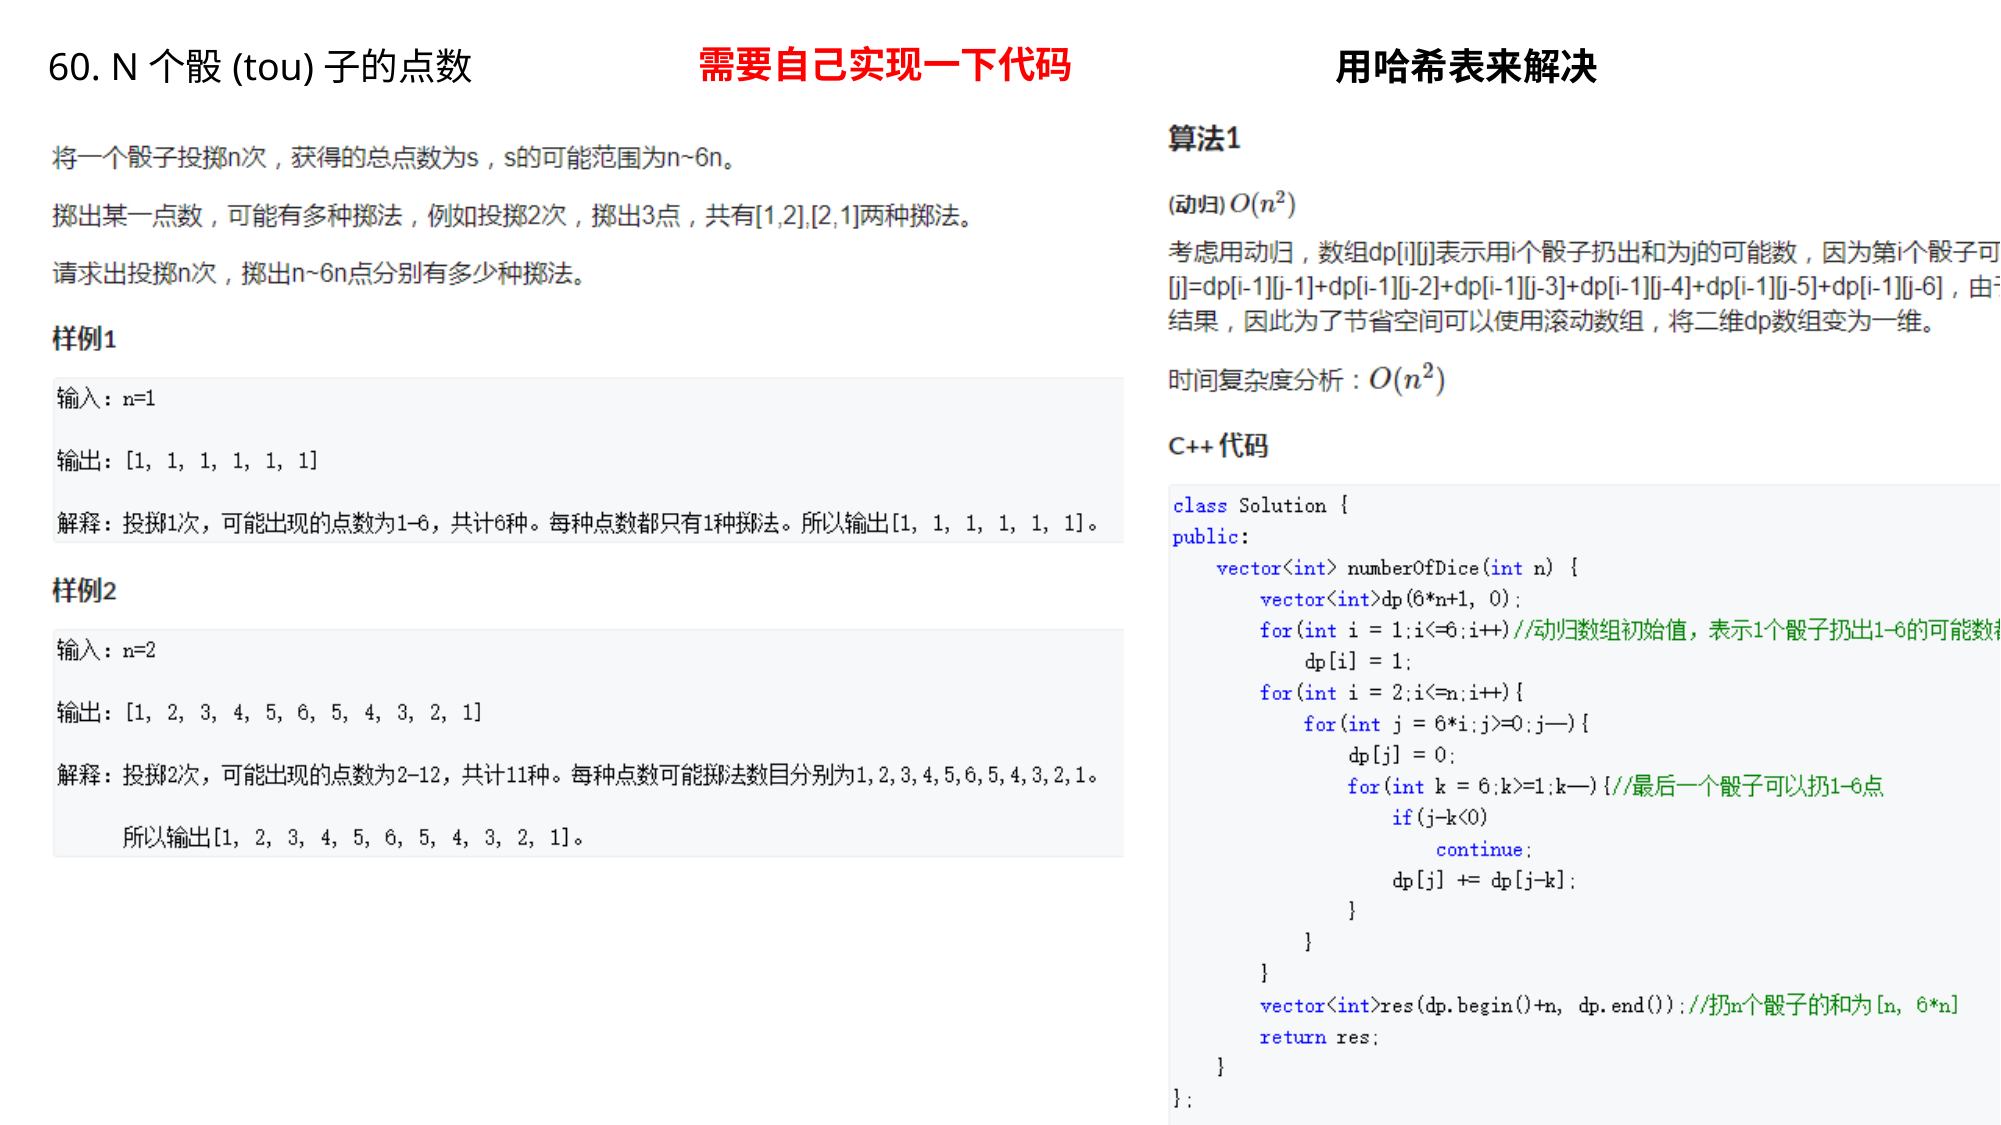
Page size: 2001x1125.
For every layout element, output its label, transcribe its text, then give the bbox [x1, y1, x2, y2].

text_box 用哈希表来解决 [1320, 35, 1938, 96]
picture [33, 132, 1124, 867]
text_box 60. N个骰(tou)子的点数 [33, 35, 719, 96]
picture [1153, 114, 2000, 1125]
text_box 需要自己实现一下代码 [683, 33, 1098, 94]
